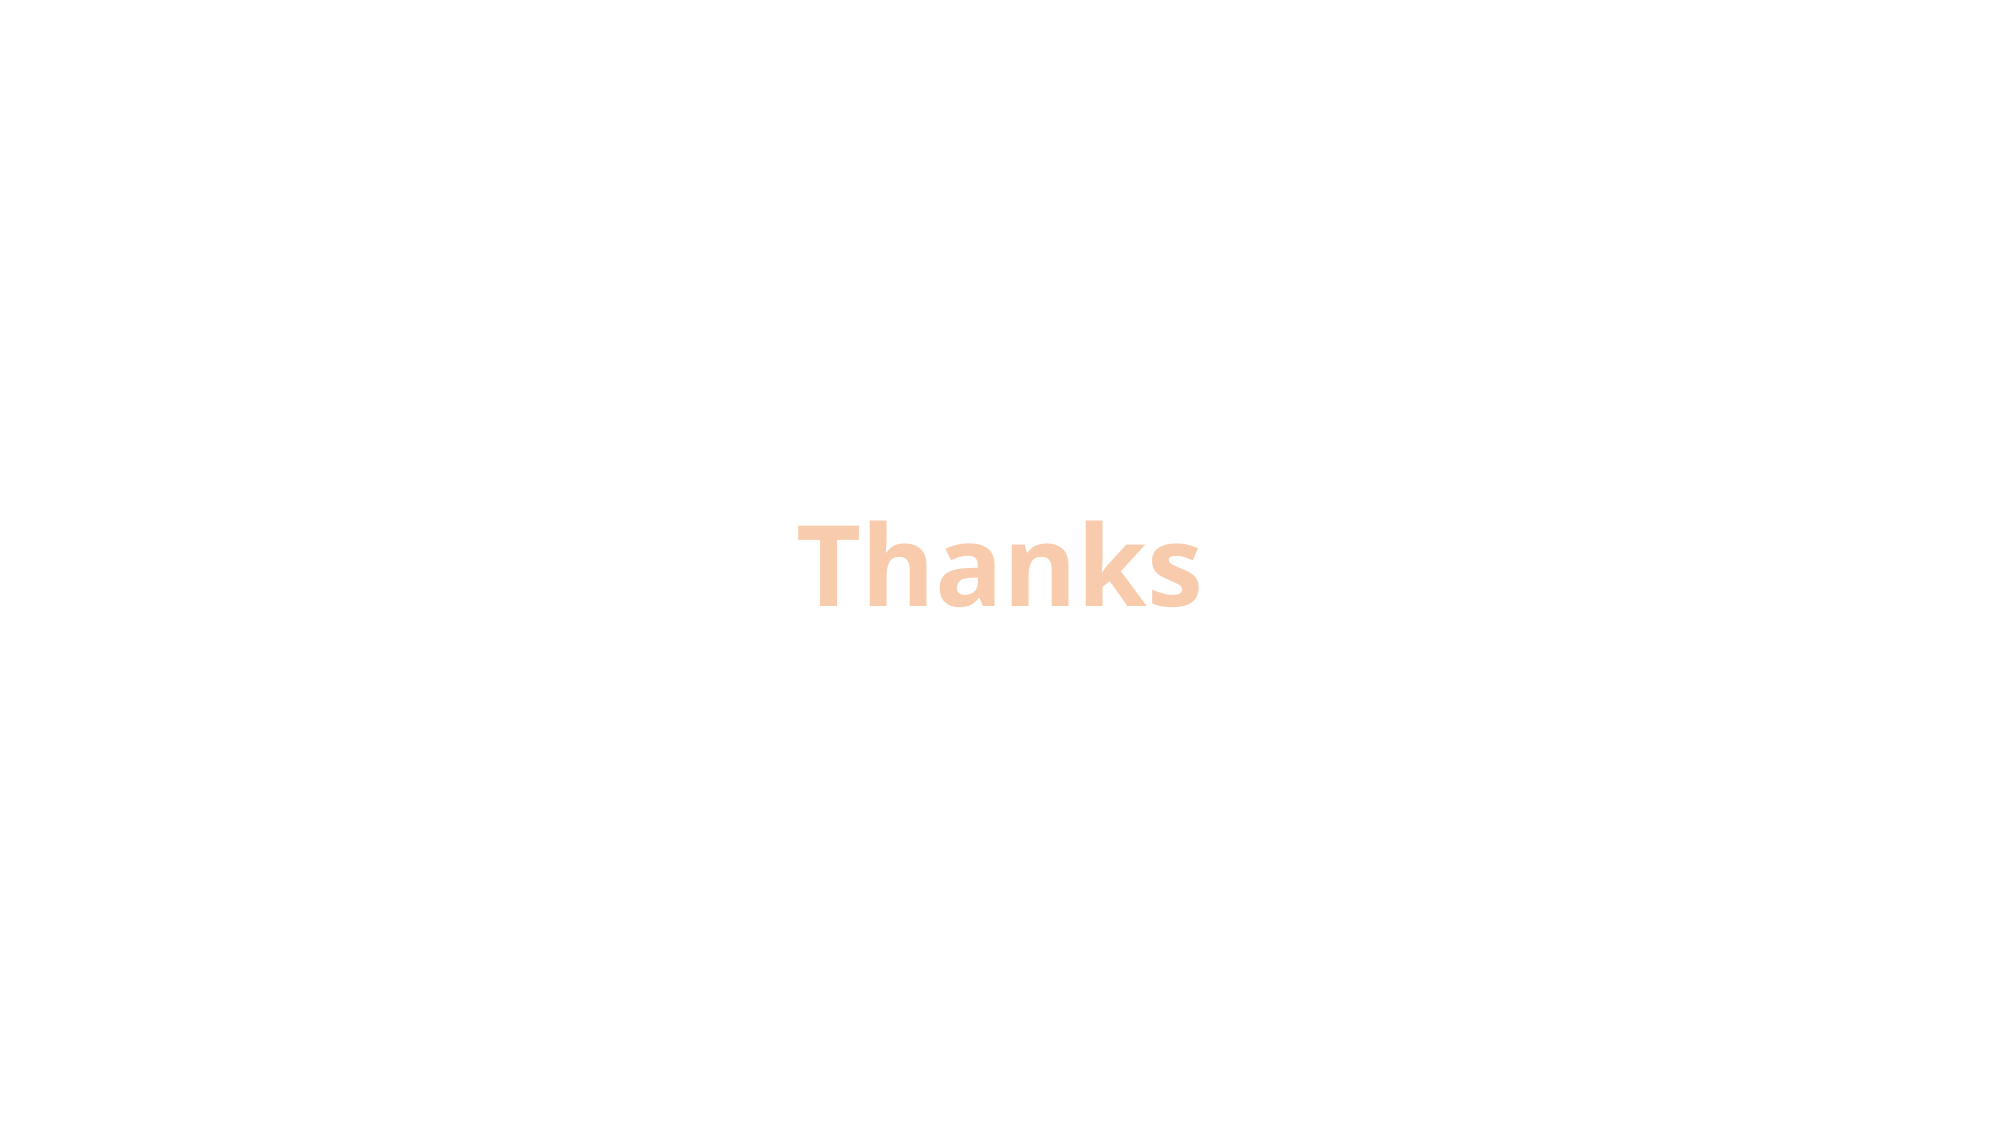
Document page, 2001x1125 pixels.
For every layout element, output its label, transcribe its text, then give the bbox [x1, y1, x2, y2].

text_box Thanks [781, 486, 1219, 637]
